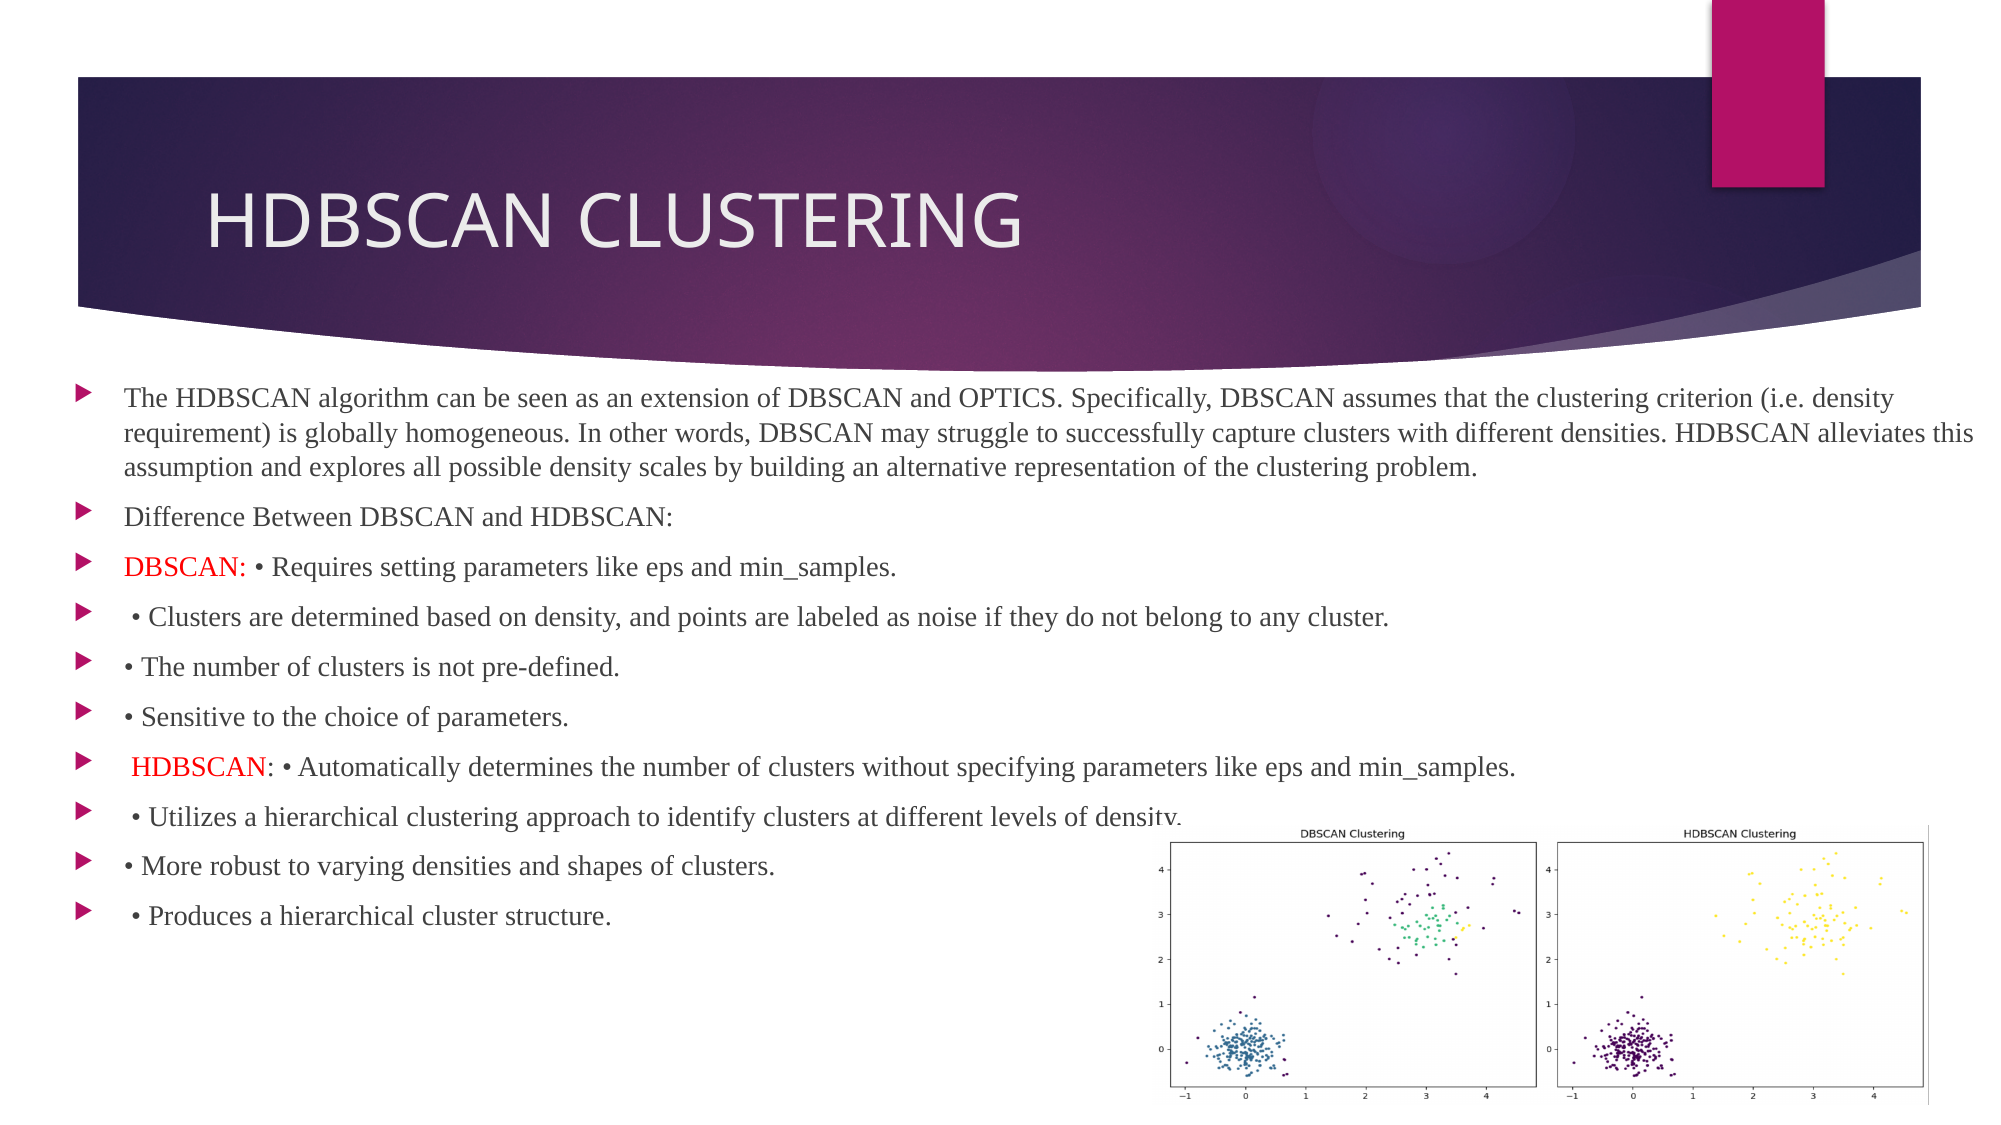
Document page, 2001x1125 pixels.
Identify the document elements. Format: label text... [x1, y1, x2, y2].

picture [1151, 825, 1930, 1105]
list The HDBSCAN algorithm can be seen as an extension of DBSCAN and OPTICS. Specifically, DBSCAN assumes that the clustering criterion (i.e. density requirement) is globally homogeneous. In other words, DBSCAN may struggle to successfully capture clusters with different densities. HDBSCAN alleviates this assumption and explores all possible density scales by building an alternative representation of the clustering problem. Difference Between DBSCAN and HDBSCAN: DBSCAN: • Requires setting parameters like eps and min_samples. • Clusters are determined based on density, and points are labeled as noise if they do not belong to any cluster. • The number of clusters is not pre-defined. • Sensitive to the choice of parameters. HDBSCAN: • Automatically determines the number of clusters without specifying parameters like eps and min_samples. • Utilizes a hierarchical clustering approach to identify clusters at different levels of density. • More robust to varying densities and shapes of clusters. • Produces a hierarchical cluster structure. [58, 371, 2000, 942]
title HDBSCAN CLUSTERING [189, 159, 1627, 276]
